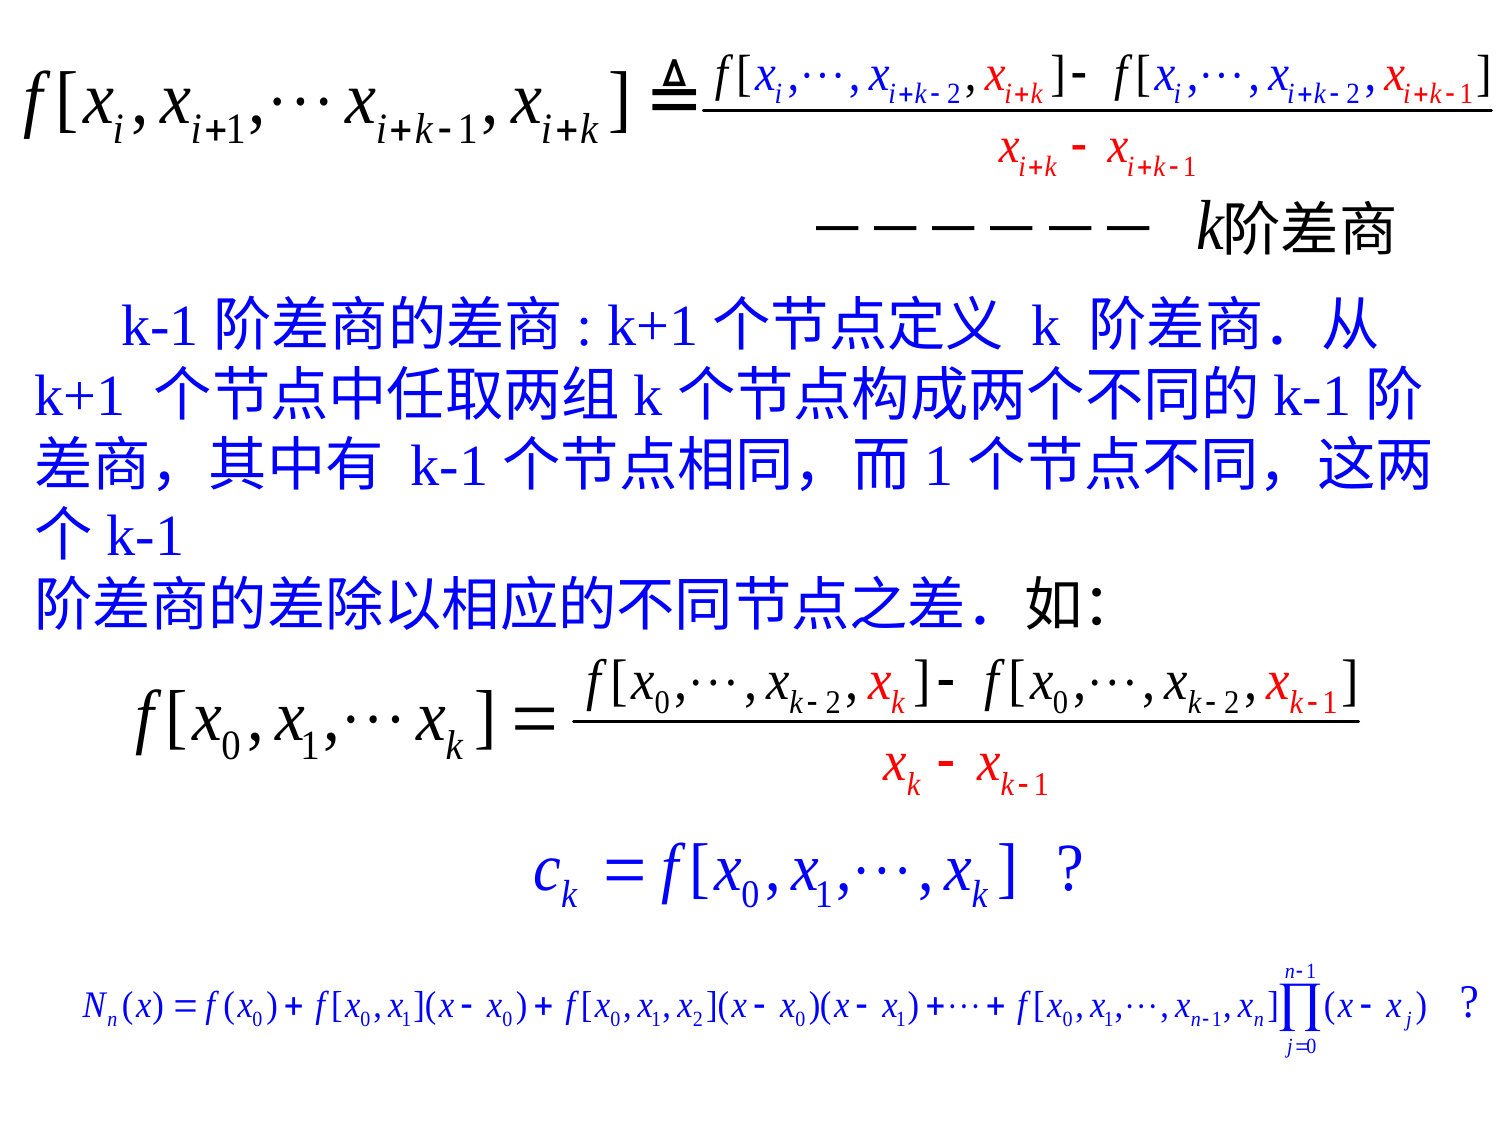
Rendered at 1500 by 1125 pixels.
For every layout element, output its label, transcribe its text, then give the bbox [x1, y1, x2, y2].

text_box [1186, 187, 1240, 268]
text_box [75, 954, 1483, 1068]
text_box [525, 822, 1092, 924]
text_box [0, 42, 695, 162]
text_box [112, 668, 560, 777]
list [564, 645, 1370, 808]
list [695, 42, 1500, 187]
text_box －－－－－－ 阶差商 [793, 187, 1471, 270]
text_box k-1阶差商的差商: k+1个节点定义 k 阶差商．从k+1 个节点中任取两组k个节点构成两个不同的k-1阶差商，其中有 k-1个节点相同，而1个节点不同，这两个k-1 阶差商的差除以相应的不同节点之差．如： [19, 279, 1470, 645]
